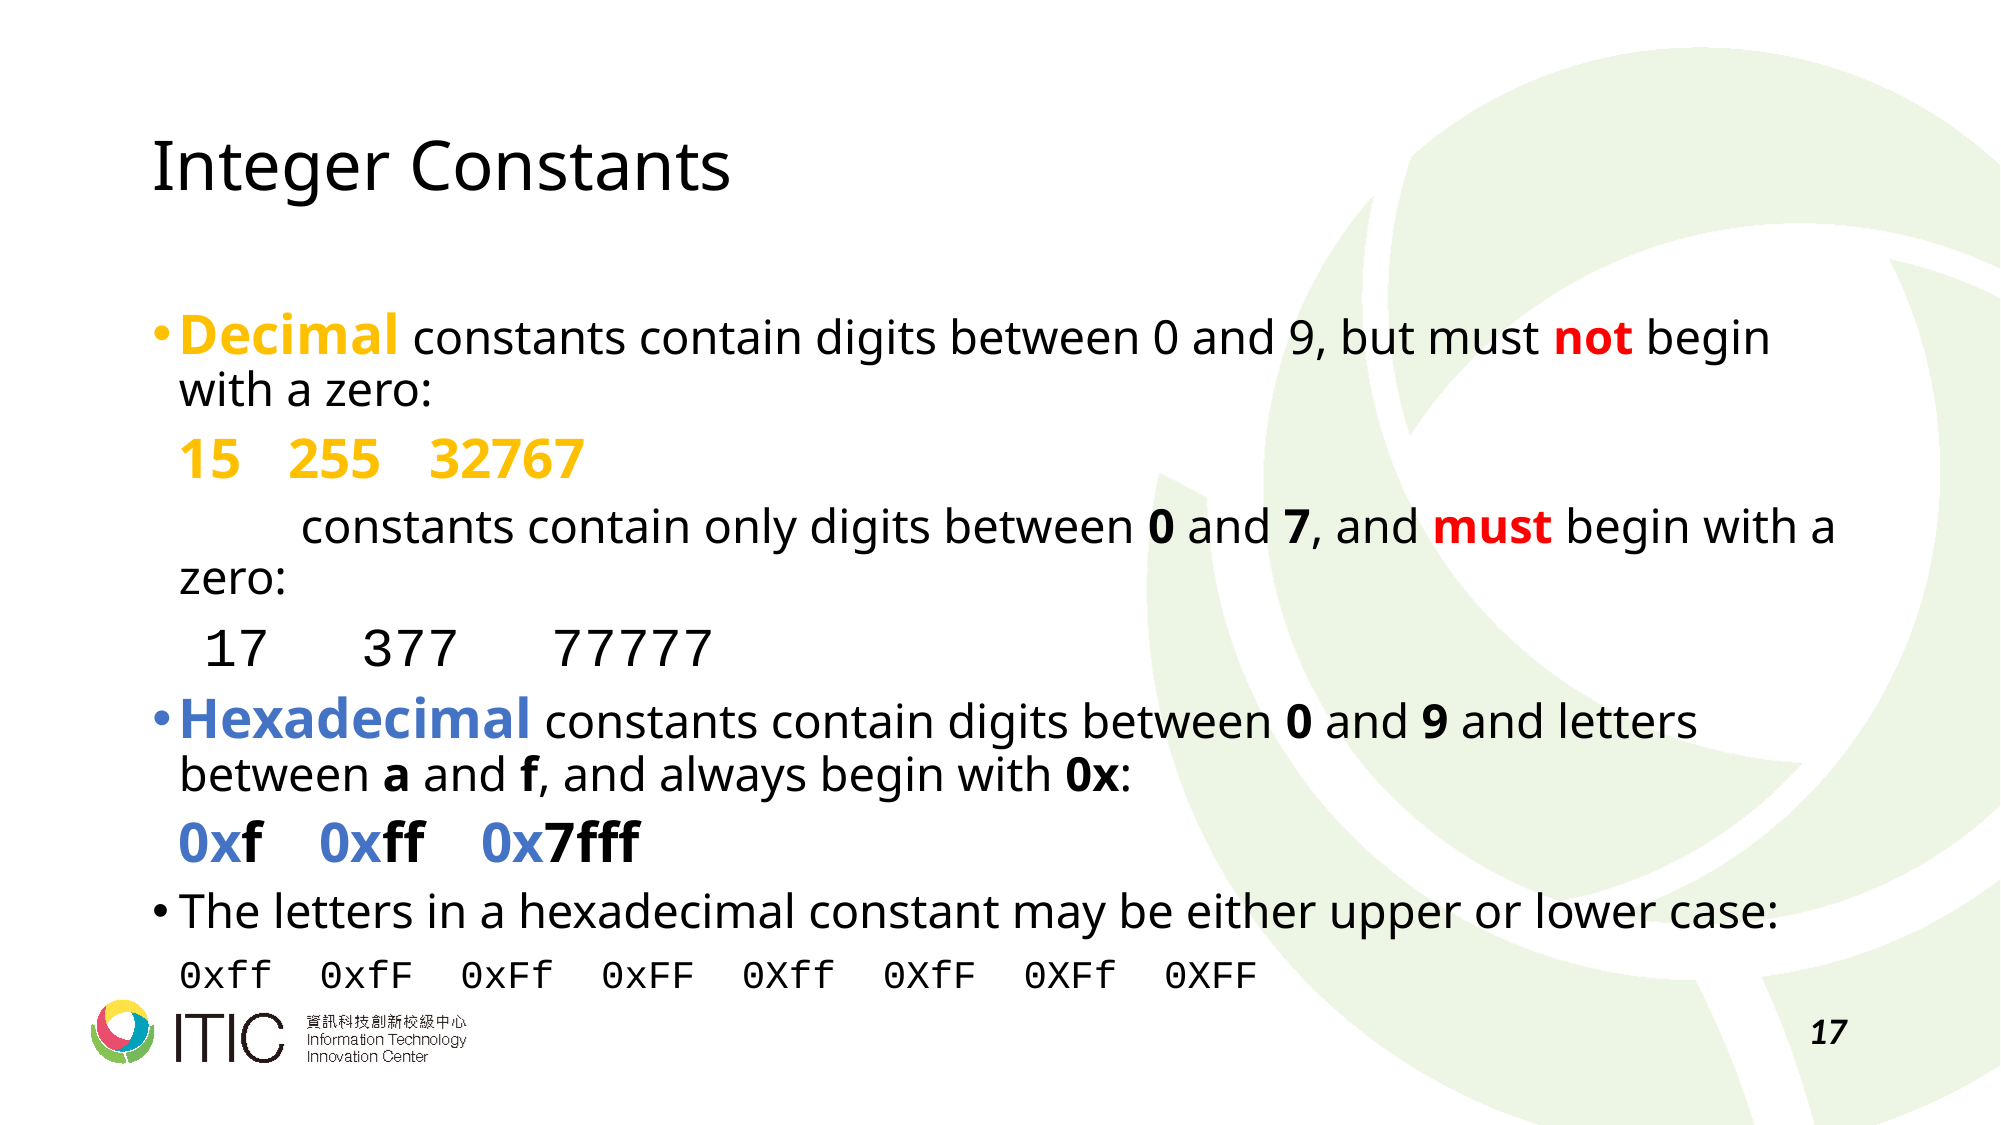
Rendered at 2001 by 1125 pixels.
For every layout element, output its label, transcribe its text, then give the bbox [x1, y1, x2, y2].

picture [0, 0, 2001, 1125]
title Integer Constants [137, 59, 1863, 278]
list Decimal constants contain digits between 0 and 9, but must not begin with a zero: 15 255 32767 Octal constants contain only digits between 0 and 7, and must begin with a zero: 017 0377 077777 Hexadecimal constants contain digits between 0 and 9 and letters between a and f, and always begin with 0x: 0xf 0xff 0x7fff The letters in a hexadecimal constant may be either upper or lower case: 0xff 0xfF 0xFf 0xFF 0Xff 0XfF 0XFf 0XFF [137, 299, 1863, 1014]
